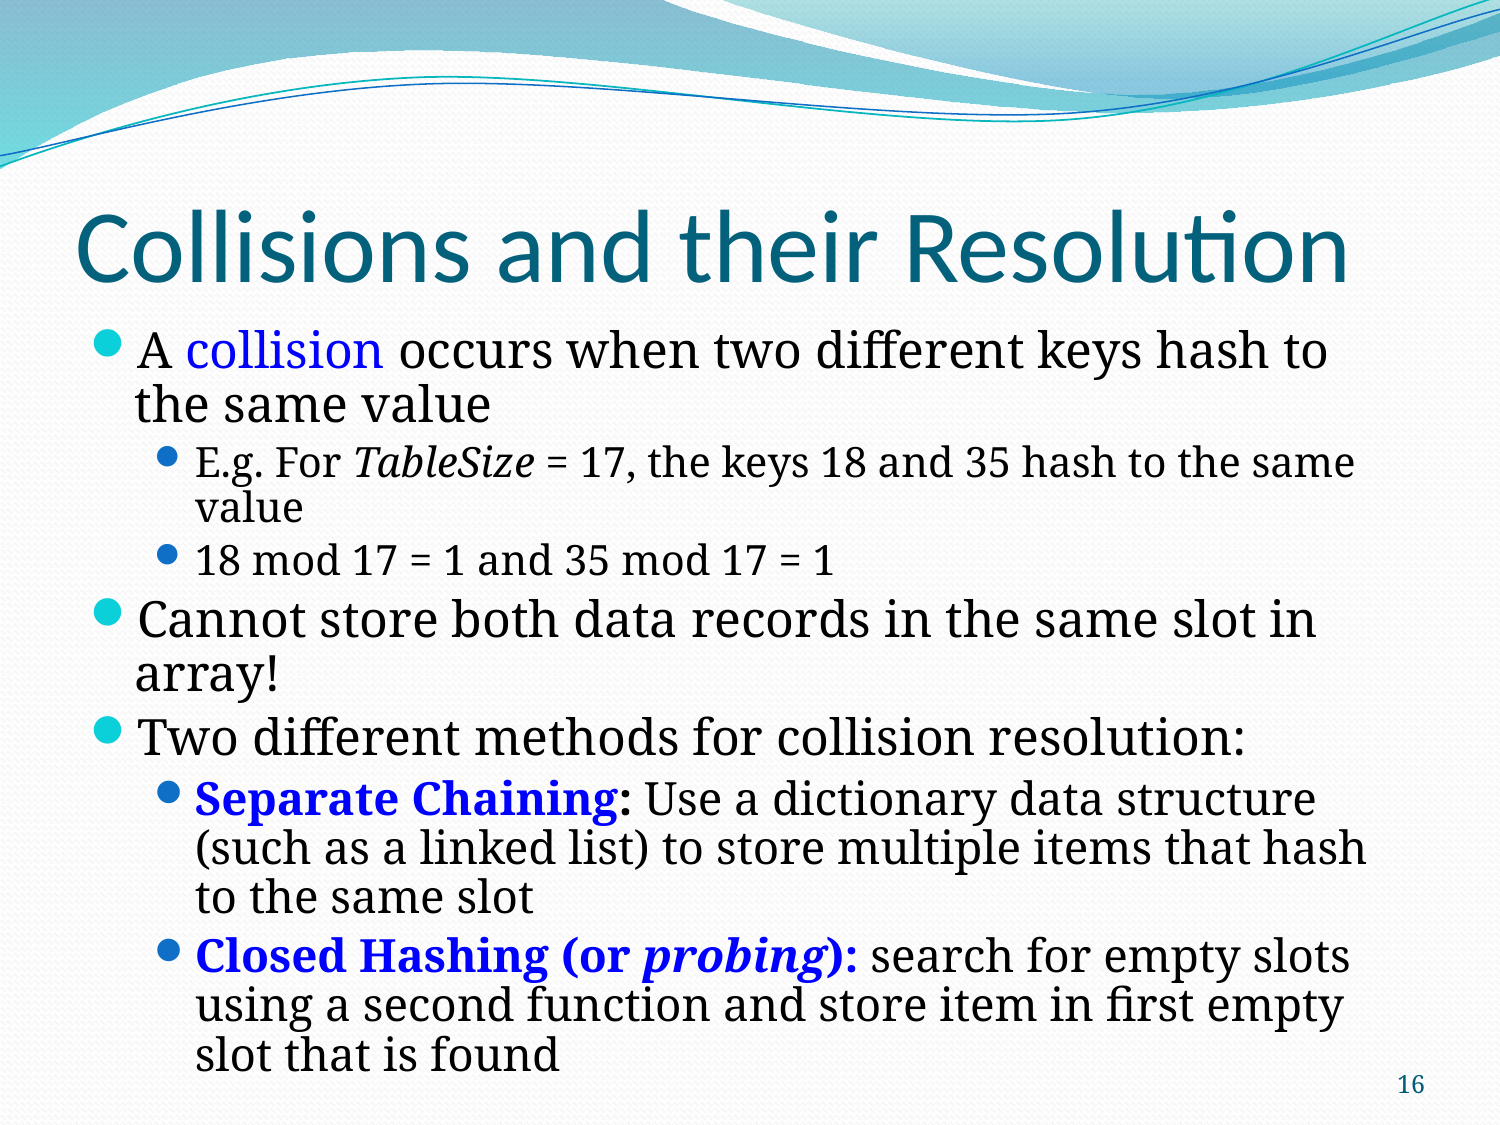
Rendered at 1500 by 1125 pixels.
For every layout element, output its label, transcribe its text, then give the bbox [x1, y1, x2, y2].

title Collisions and their Resolution [75, 115, 1425, 303]
slide_number 16 [1299, 1042, 1425, 1103]
list A collision occurs when two different keys hash to the same value E.g. For TableSize = 17, the keys 18 and 35 hash to the same value 18 mod 17 = 1 and 35 mod 17 = 1 Cannot store both data records in the same slot in array! Two different methods for collision resolution: Separate Chaining: Use a dictionary data structure (such as a linked list) to store multiple items that hash to the same slot Closed Hashing (or probing): search for empty slots using a second function and store item in first empty slot that is found [75, 317, 1425, 1038]
